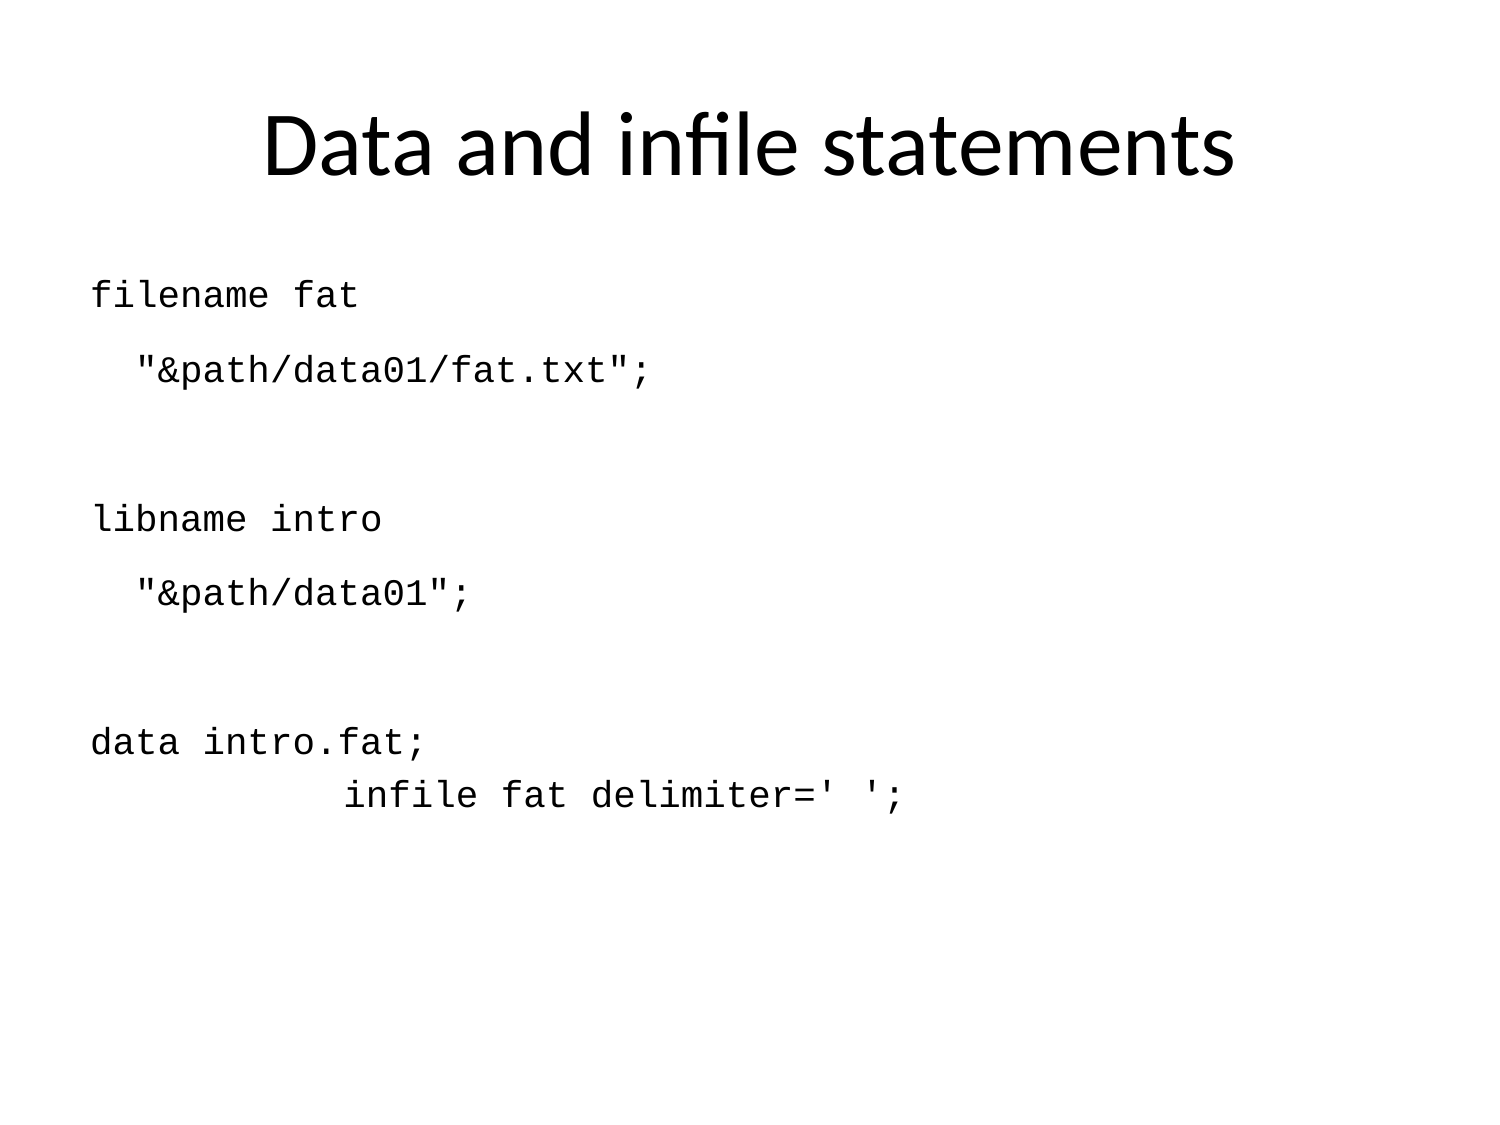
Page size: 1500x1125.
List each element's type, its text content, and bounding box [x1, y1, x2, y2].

list filename fat "&path/data01/fat.txt"; libname intro "&path/data01"; data intro.fat; infile fat delimiter=' '; [75, 262, 1425, 1005]
title Data and infile statements [75, 45, 1425, 233]
